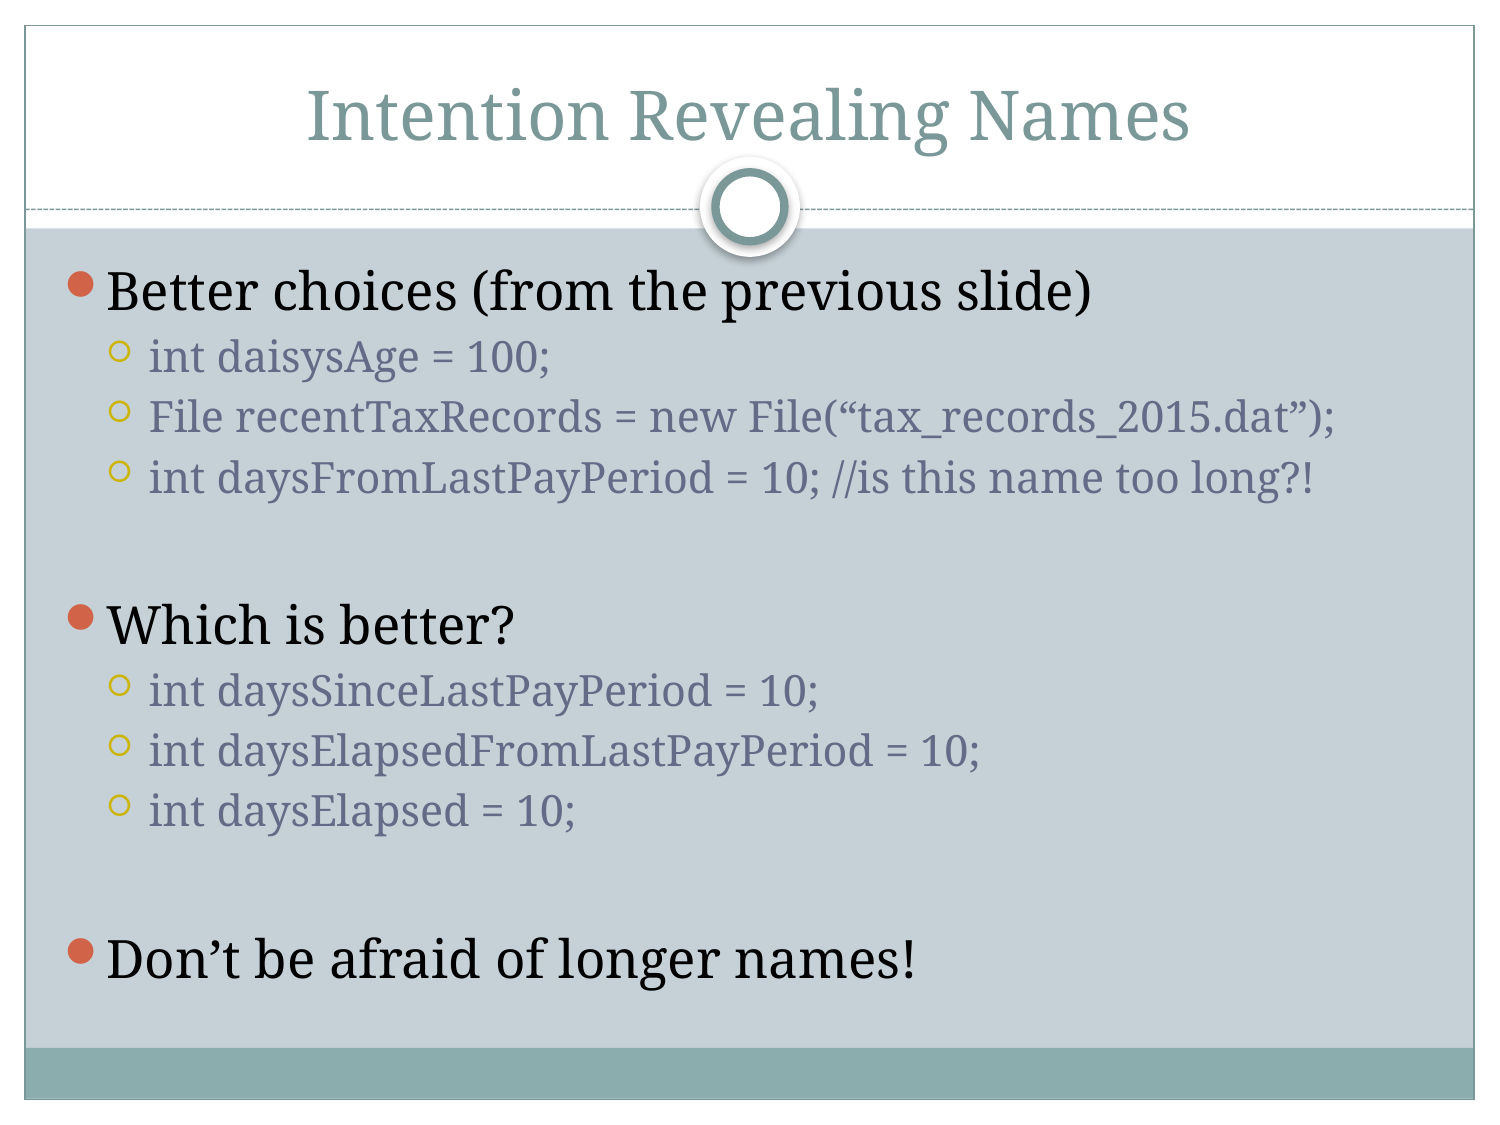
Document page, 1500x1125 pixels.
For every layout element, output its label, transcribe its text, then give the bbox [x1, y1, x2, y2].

title Intention Revealing Names [49, 37, 1450, 162]
list Better choices (from the previous slide) int daisysAge = 100; File recentTaxRecords = new File(“tax_records_2015.dat”); int daysFromLastPayPeriod = 10; //is this name too long?! Which is better? int daysSinceLastPayPeriod = 10; int daysElapsedFromLastPayPeriod = 10; int daysElapsed = 10; Don’t be afraid of longer names! [49, 250, 1445, 1001]
